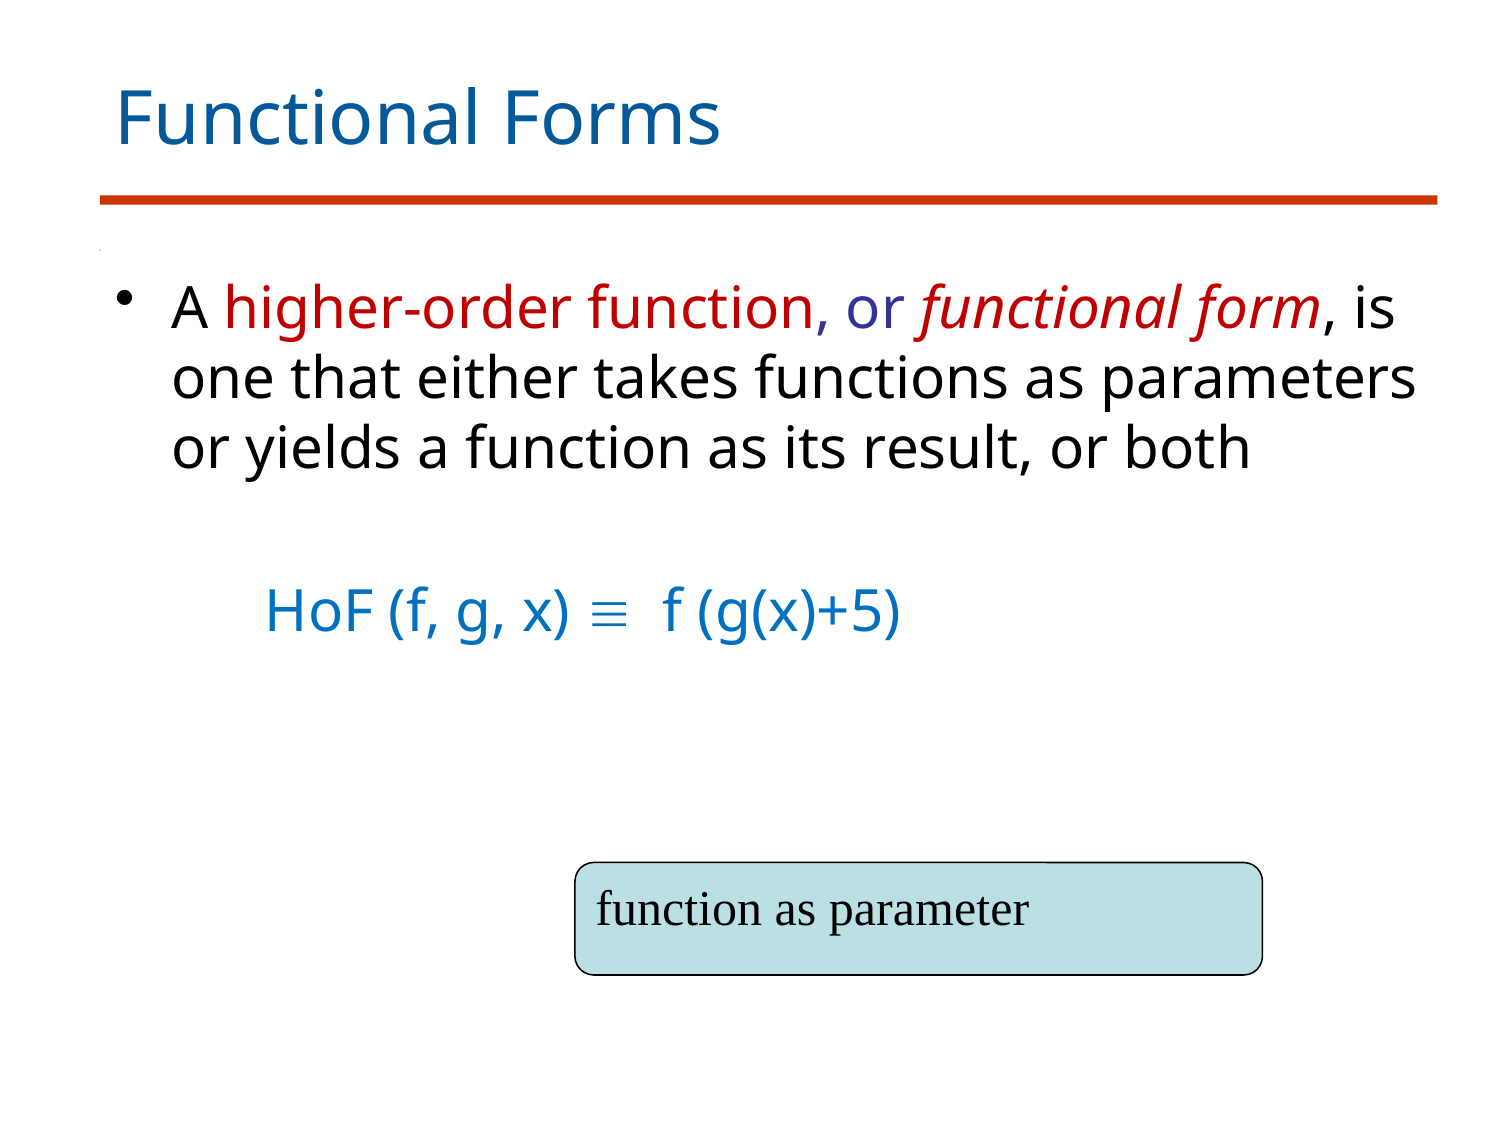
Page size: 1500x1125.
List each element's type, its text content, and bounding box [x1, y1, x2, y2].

title Functional Forms [99, 62, 1438, 250]
list A higher-order function, or functional form, is one that either takes functions as parameters or yields a function as its result, or both HoF (f, g, x)  f (g(x)+5) [99, 262, 1438, 1013]
text_box function as parameter [574, 862, 1263, 976]
